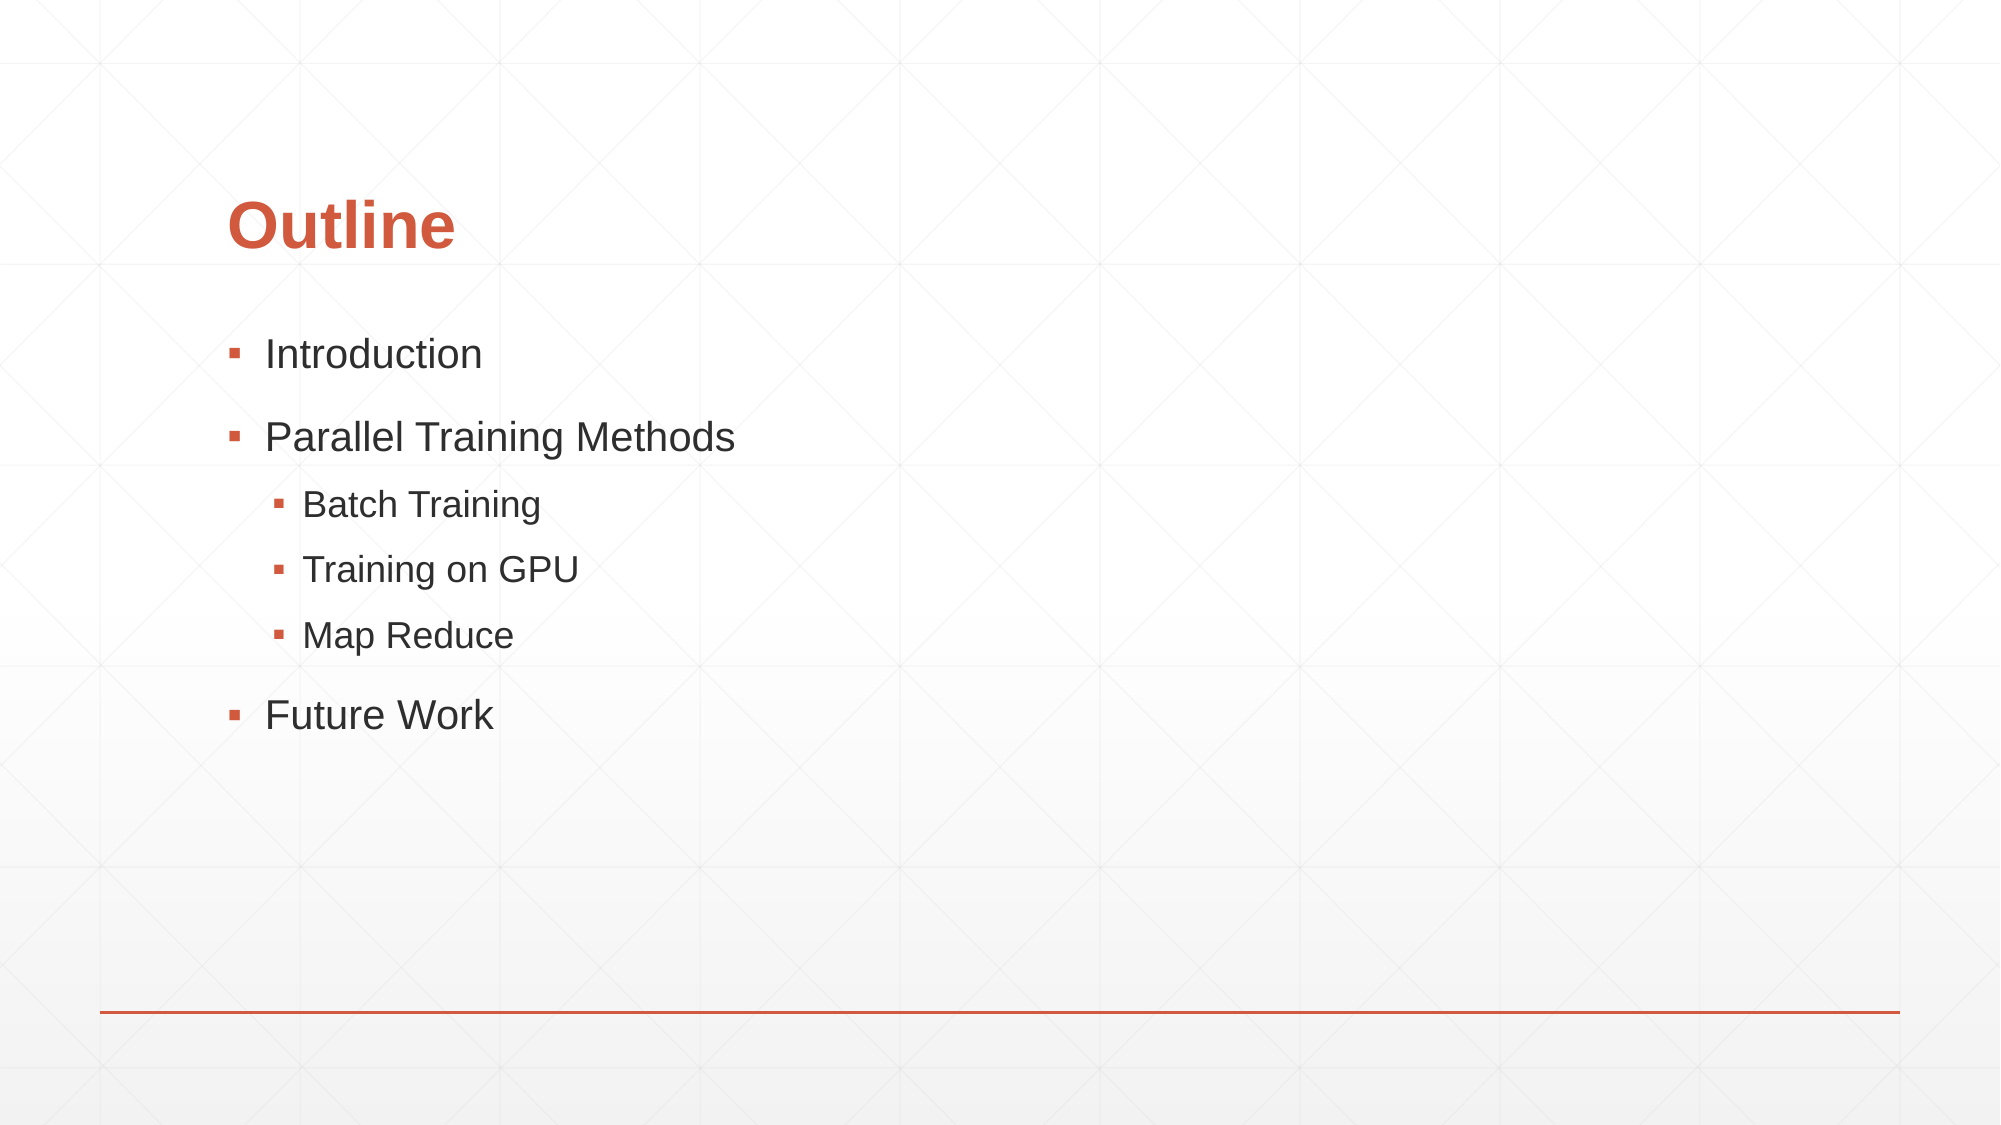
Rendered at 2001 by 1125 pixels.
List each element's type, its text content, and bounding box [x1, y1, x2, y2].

title Outline [212, 82, 1788, 271]
list Introduction Parallel Training Methods Batch Training Training on GPU Map Reduce Future Work [212, 324, 1788, 950]
